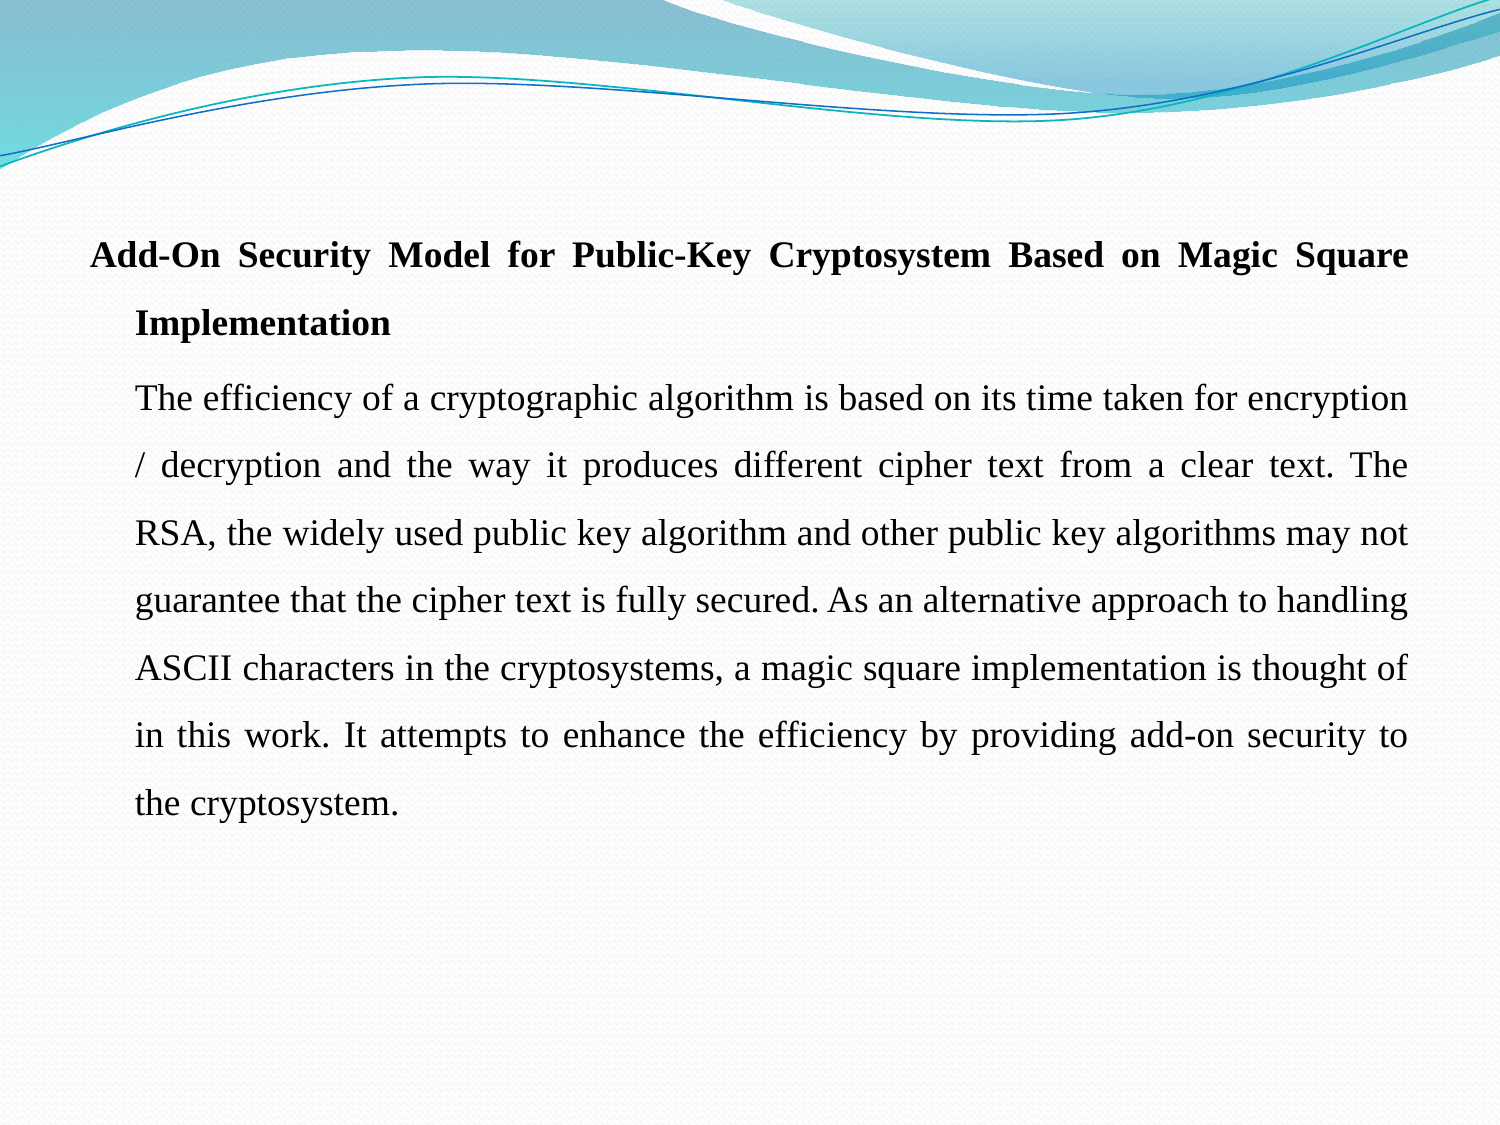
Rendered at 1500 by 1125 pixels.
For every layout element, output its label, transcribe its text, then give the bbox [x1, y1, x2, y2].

list Add-On Security Model for Public-Key Cryptosystem Based on Magic Square Implementation The efficiency of a cryptographic algorithm is based on its time taken for encryption / decryption and the way it produces different cipher text from a clear text. The RSA, the widely used public key algorithm and other public key algorithms may not guarantee that the cipher text is fully secured. As an alternative approach to handling ASCII characters in the cryptosystems, a magic square implementation is thought of in this work. It attempts to enhance the efficiency by providing add-on security to the cryptosystem. [75, 200, 1425, 1038]
